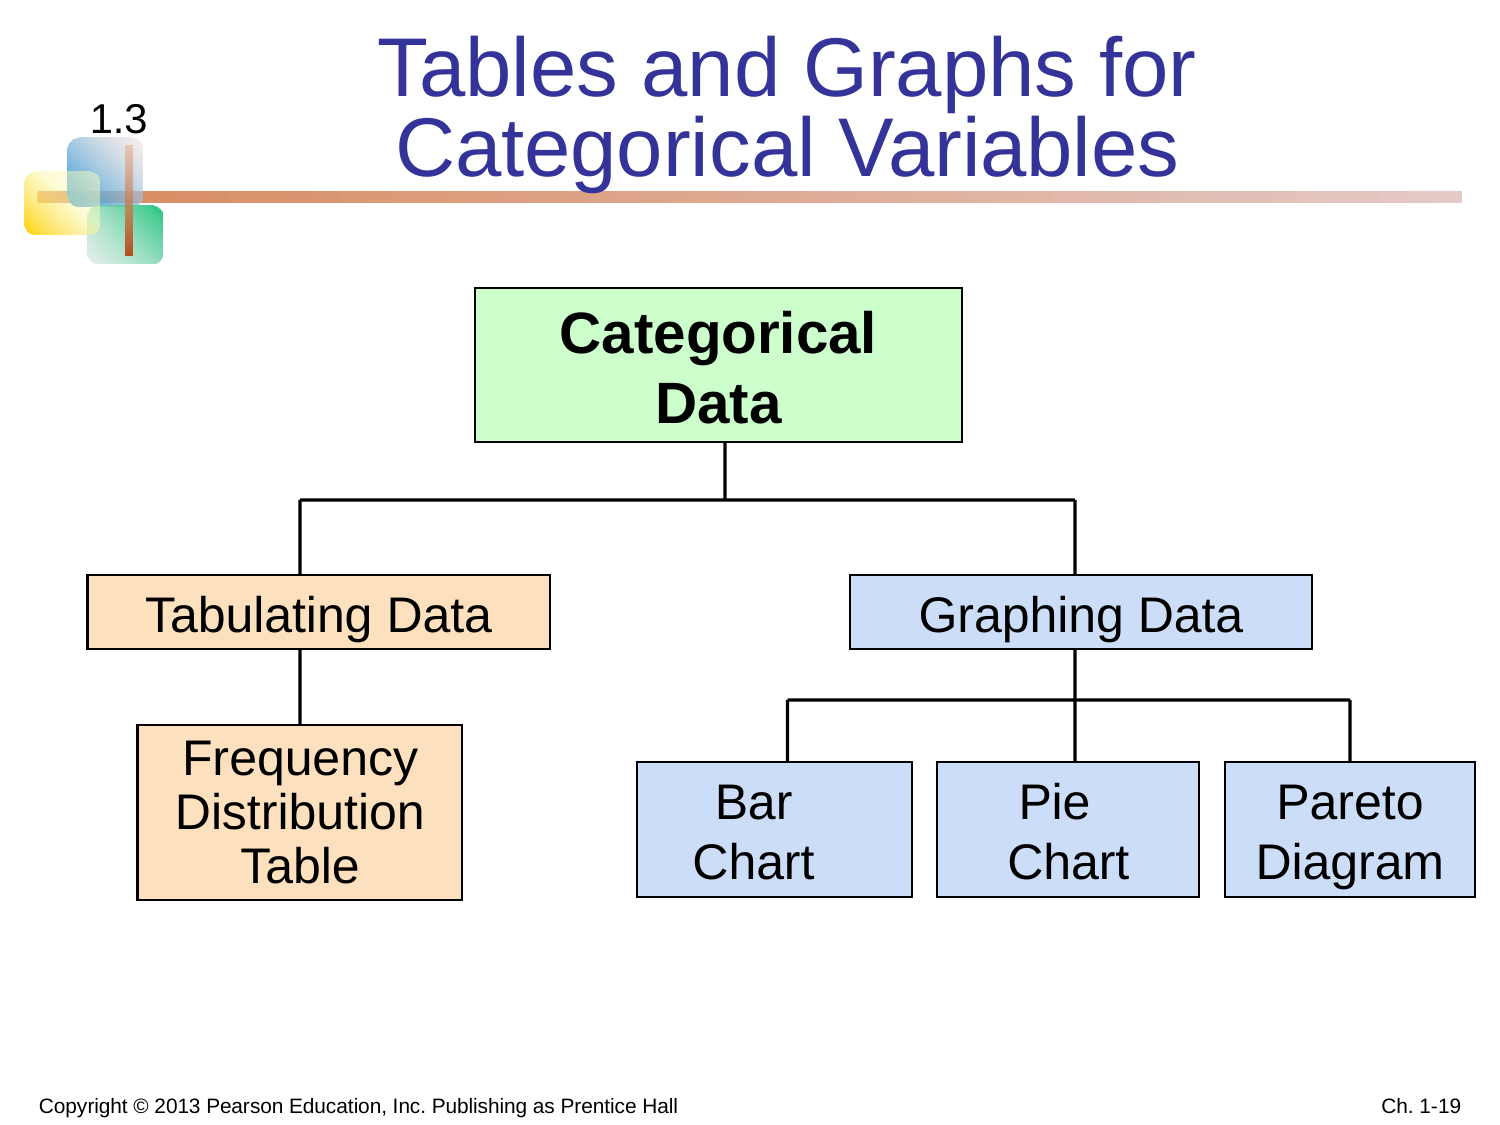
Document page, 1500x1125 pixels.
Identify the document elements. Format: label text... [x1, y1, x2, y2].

slide_number Ch. 1-19 [1124, 1071, 1476, 1125]
text_box Frequency Distribution Table [137, 725, 463, 900]
text_box Pareto Diagram [1224, 762, 1475, 897]
text_box Graphing Data [849, 574, 1313, 650]
text_box Tabulating Data [87, 574, 550, 650]
text_box Pie Chart [937, 762, 1200, 897]
footer Copyright © 2013 Pearson Education, Inc. Publishing as Prentice Hall [24, 1071, 826, 1125]
text_box Bar Chart [637, 762, 912, 897]
title Tables and Graphs for Categorical Variables [212, 37, 1363, 201]
text_box 1.3 [75, 84, 200, 150]
text_box Categorical Data [475, 287, 963, 443]
